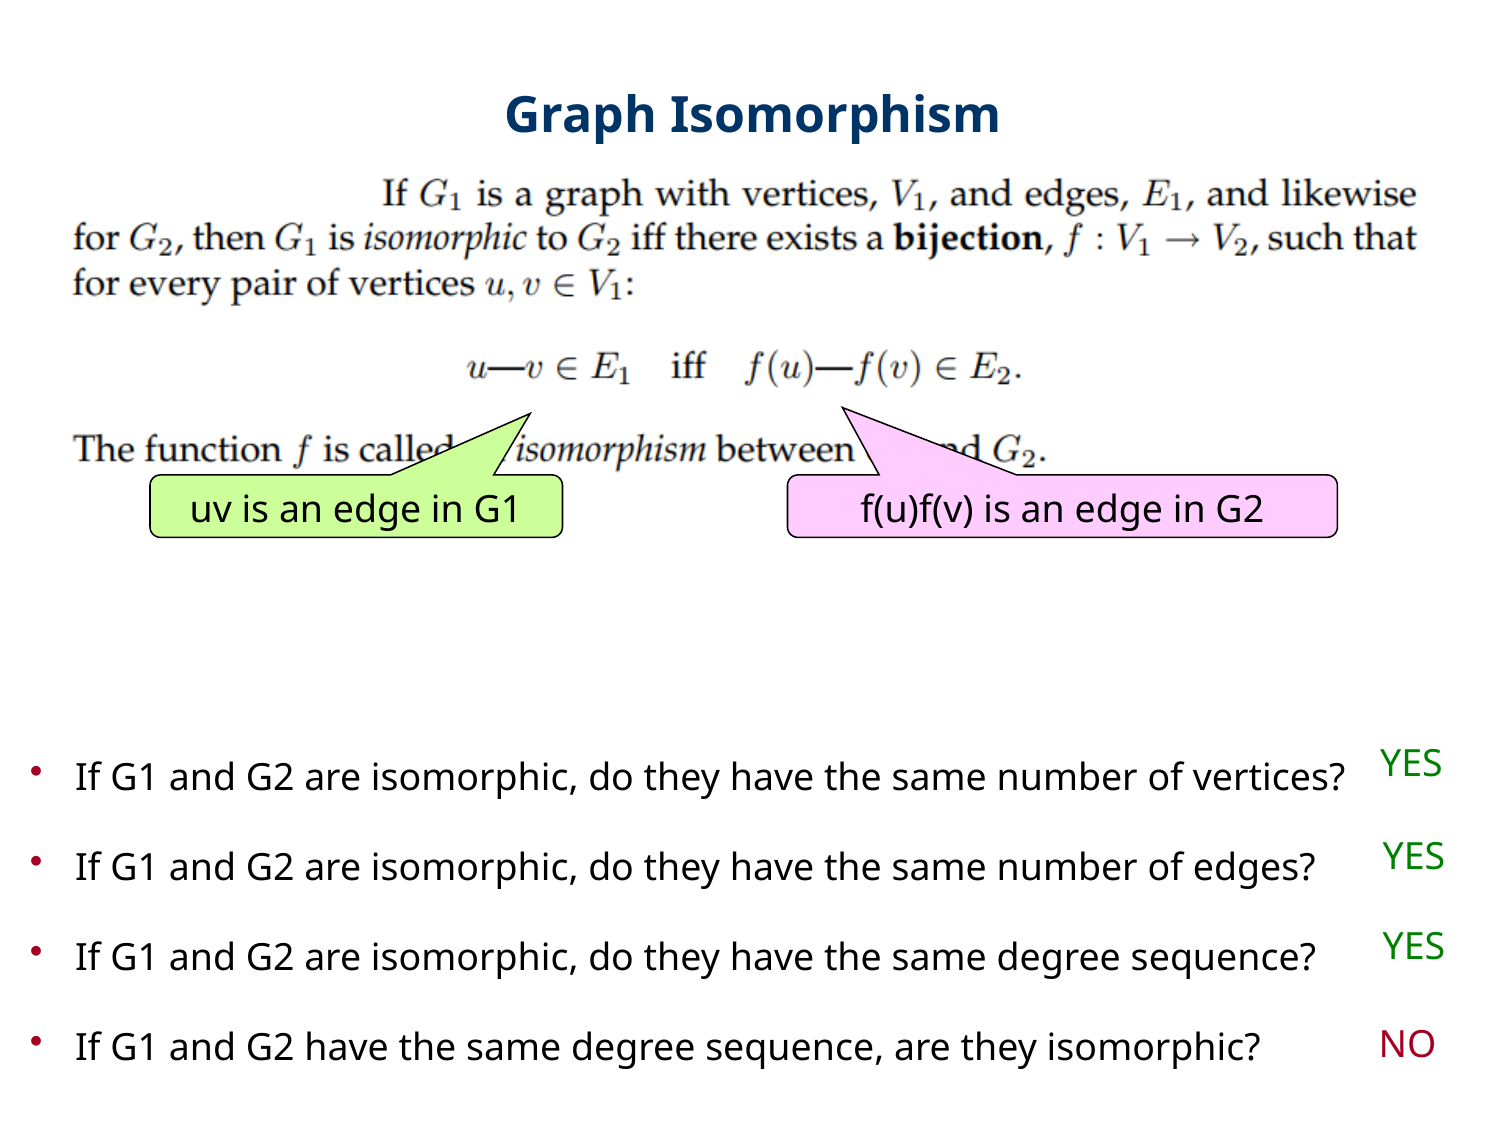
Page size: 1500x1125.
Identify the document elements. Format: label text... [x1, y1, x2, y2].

text_box NO [1363, 1012, 1452, 1073]
text_box YES [1368, 824, 1461, 885]
text_box YES [1365, 731, 1458, 792]
text_box Graph Isomorphism [489, 74, 1017, 150]
text_box uv is an edge in G1 [150, 497, 563, 538]
text_box If G1 and G2 are isomorphic, do they have the same number of vertices? If G1 and G2 are isomorphic, do they have the same number of edges? If G1 and G2 are isomorphic, do they have the same degree sequence? If G1 and G2 have the same degree sequence, are they isomorphic? [15, 700, 1362, 1076]
text_box f(u)f(v) is an edge in G2 [787, 497, 1338, 538]
text_box YES [1368, 914, 1461, 975]
picture [70, 168, 1430, 488]
